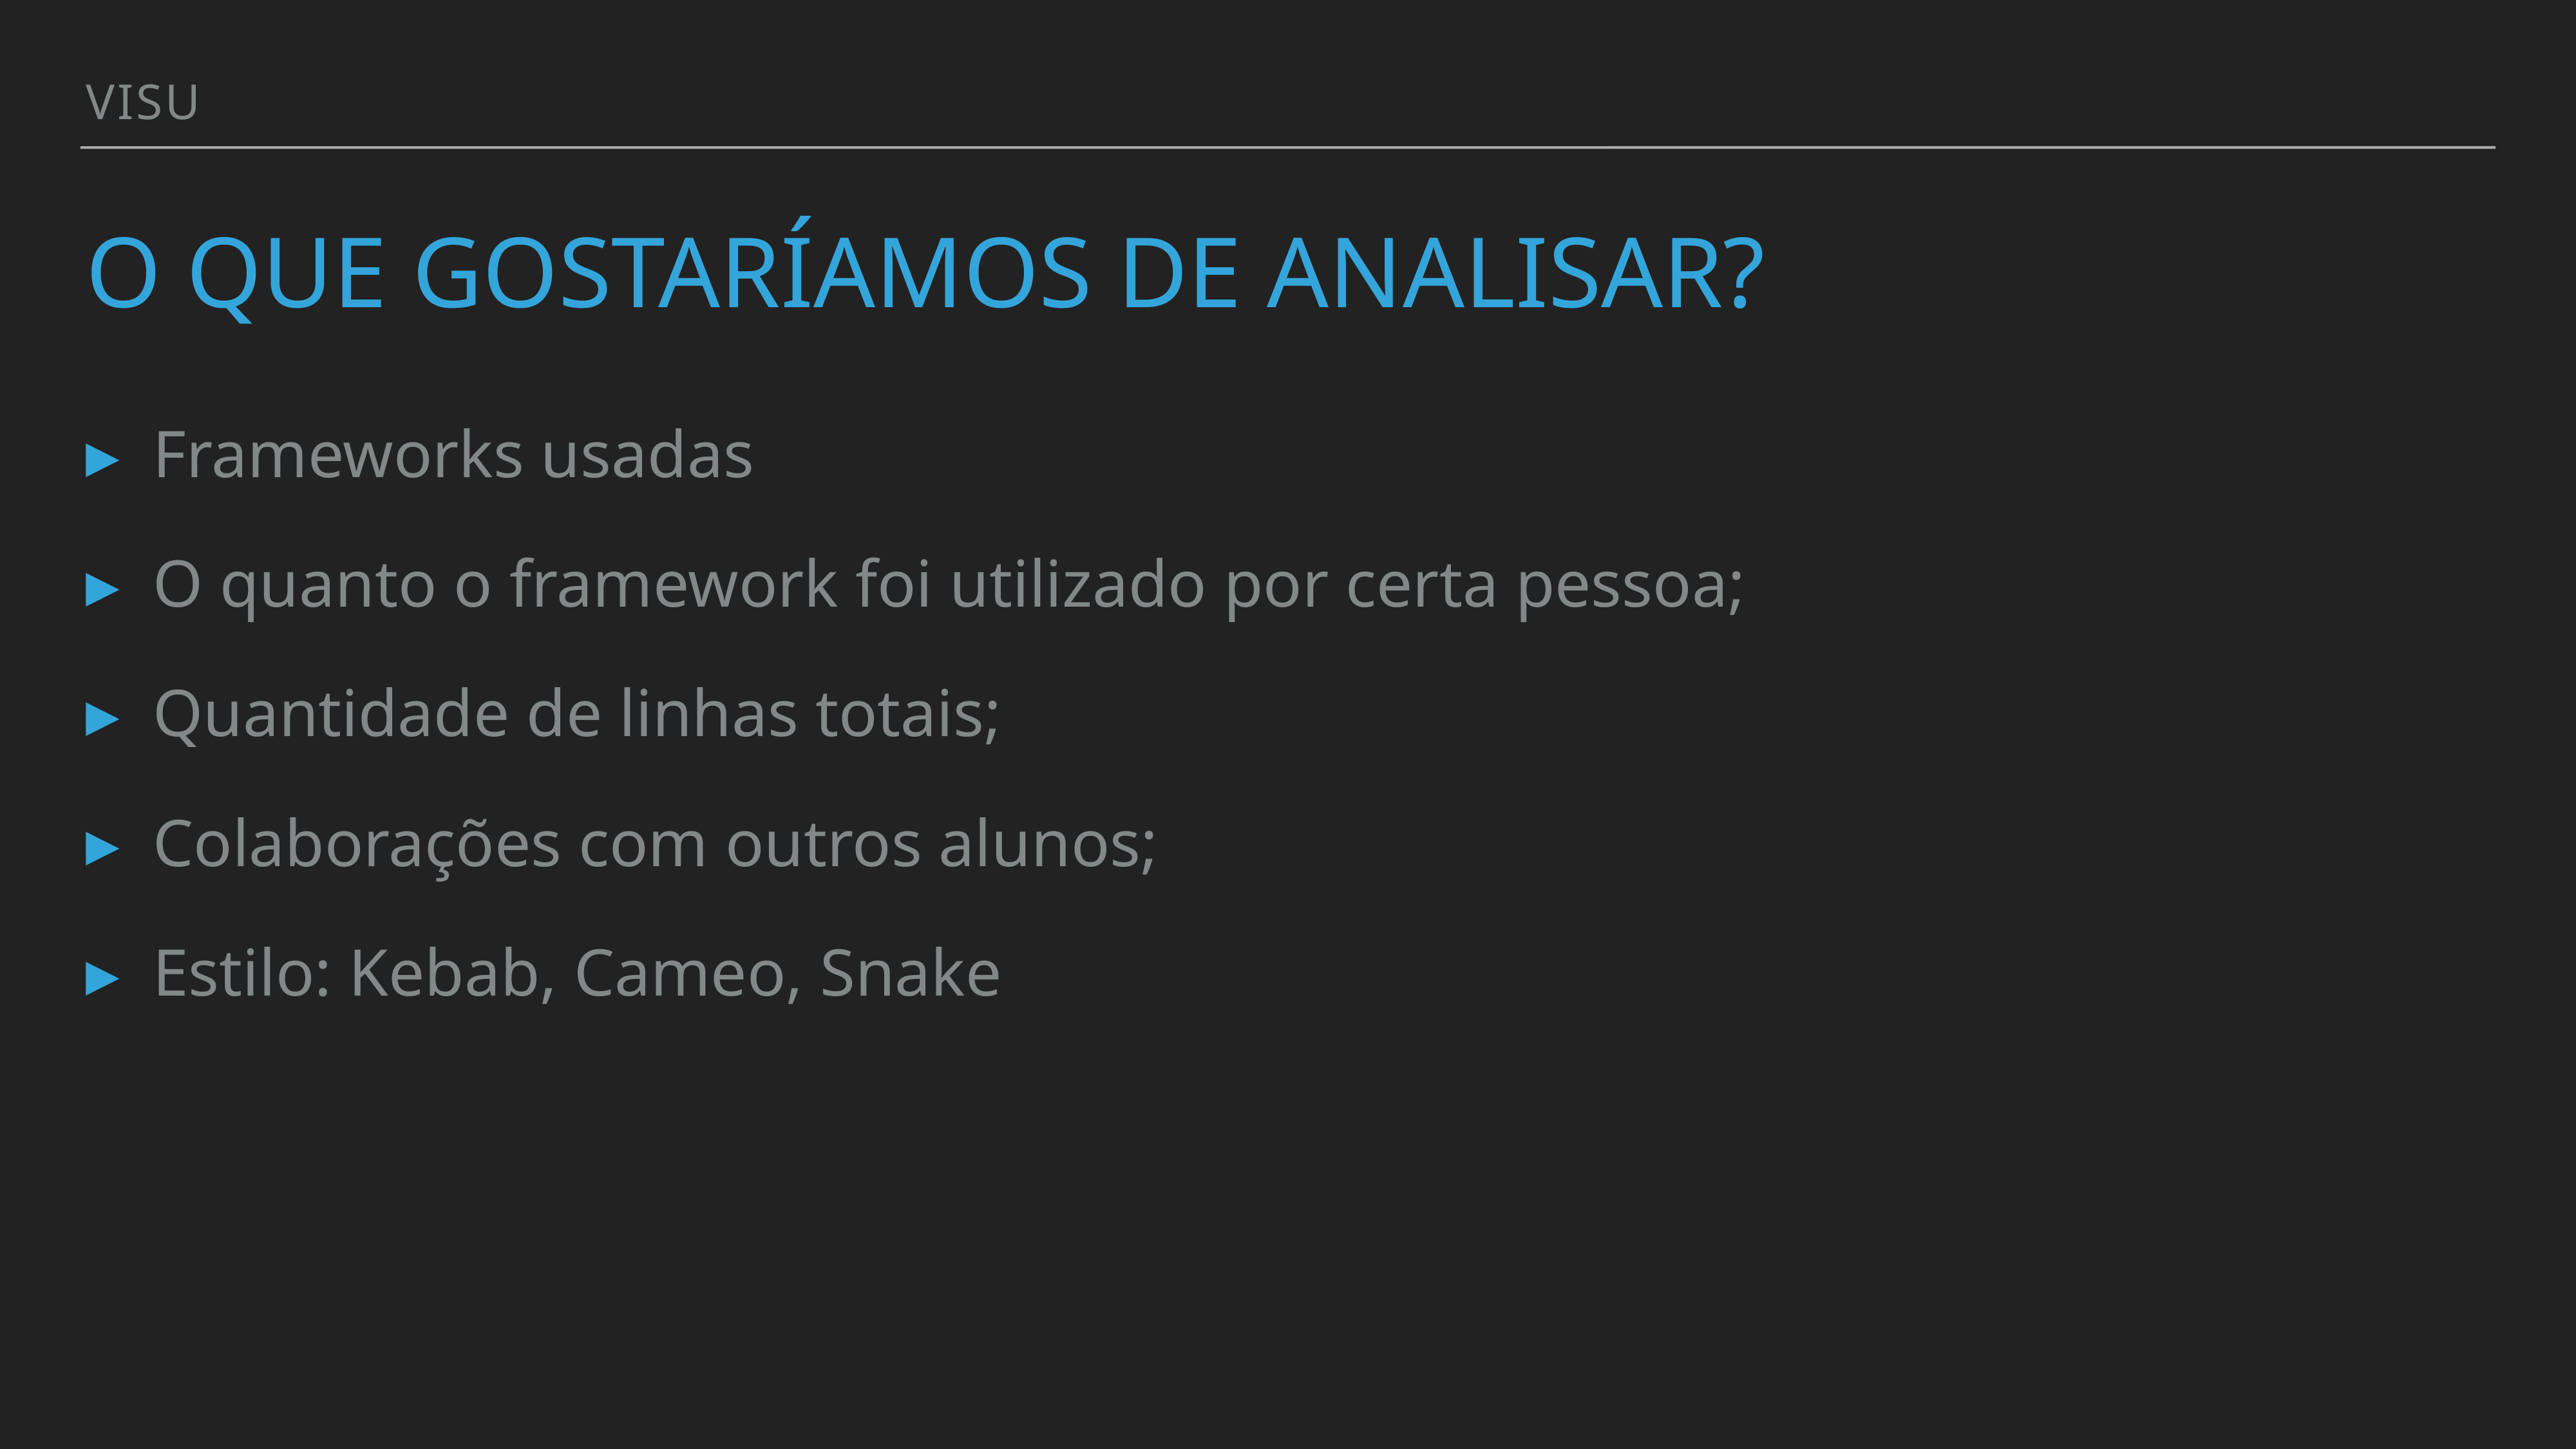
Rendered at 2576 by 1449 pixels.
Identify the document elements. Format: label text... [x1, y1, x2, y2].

list visu [80, 66, 2295, 135]
title O que gostaríamos de analisar? [80, 227, 2496, 336]
list Frameworks usadas O quanto o framework foi utilizado por certa pessoa; Quantidade de linhas totais; Colaborações com outros alunos; Estilo: Kebab, Cameo, Snake [80, 407, 2295, 1316]
